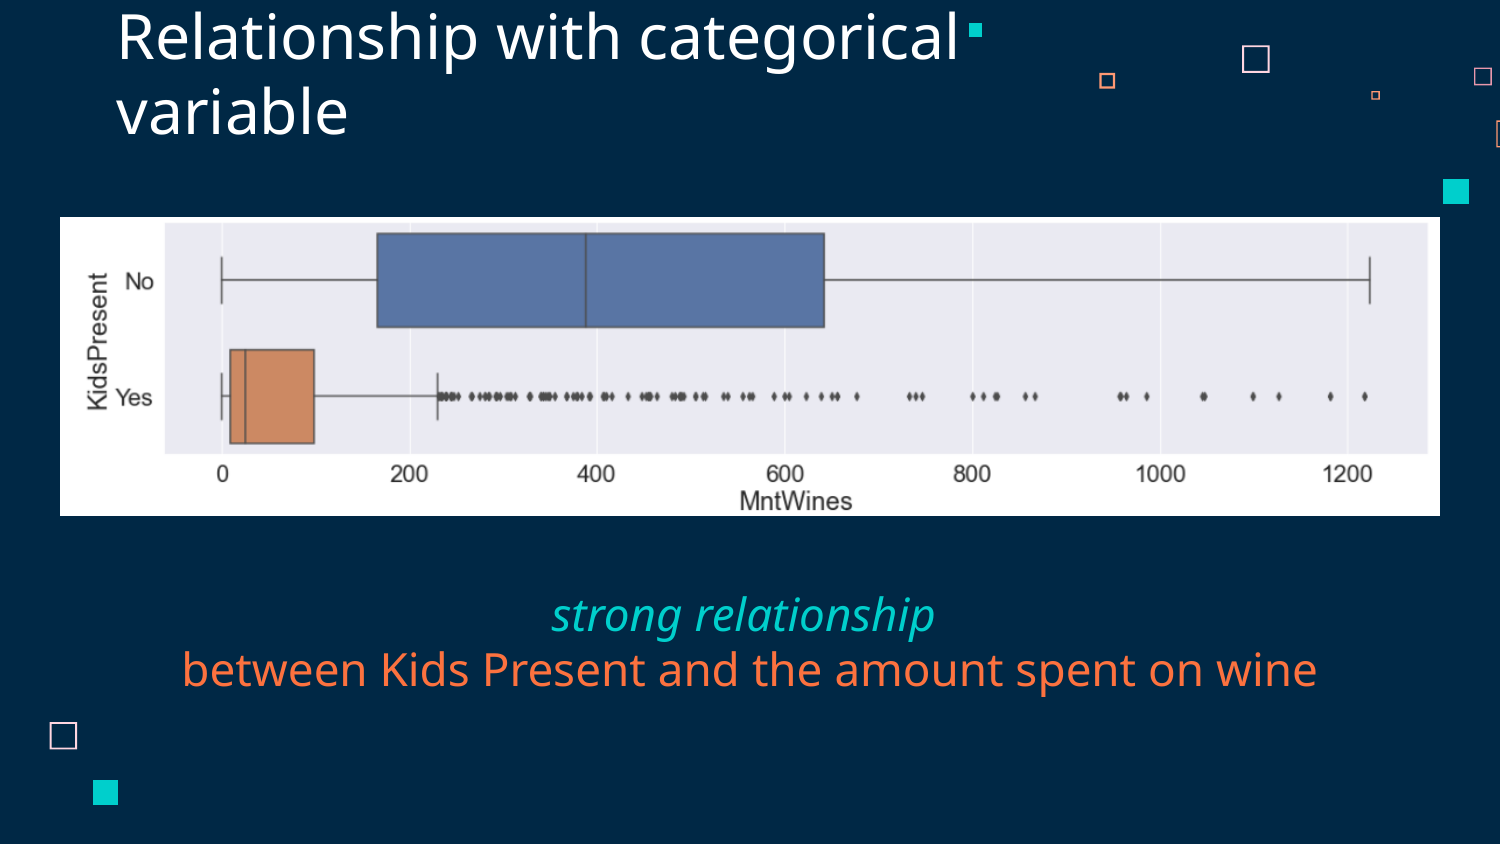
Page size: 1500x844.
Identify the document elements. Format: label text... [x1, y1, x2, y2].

title Relationship with categorical variable [101, 67, 1167, 163]
text_box strong relationship between Kids Present and the amount spent on wine [60, 570, 1440, 711]
picture [60, 216, 1440, 516]
